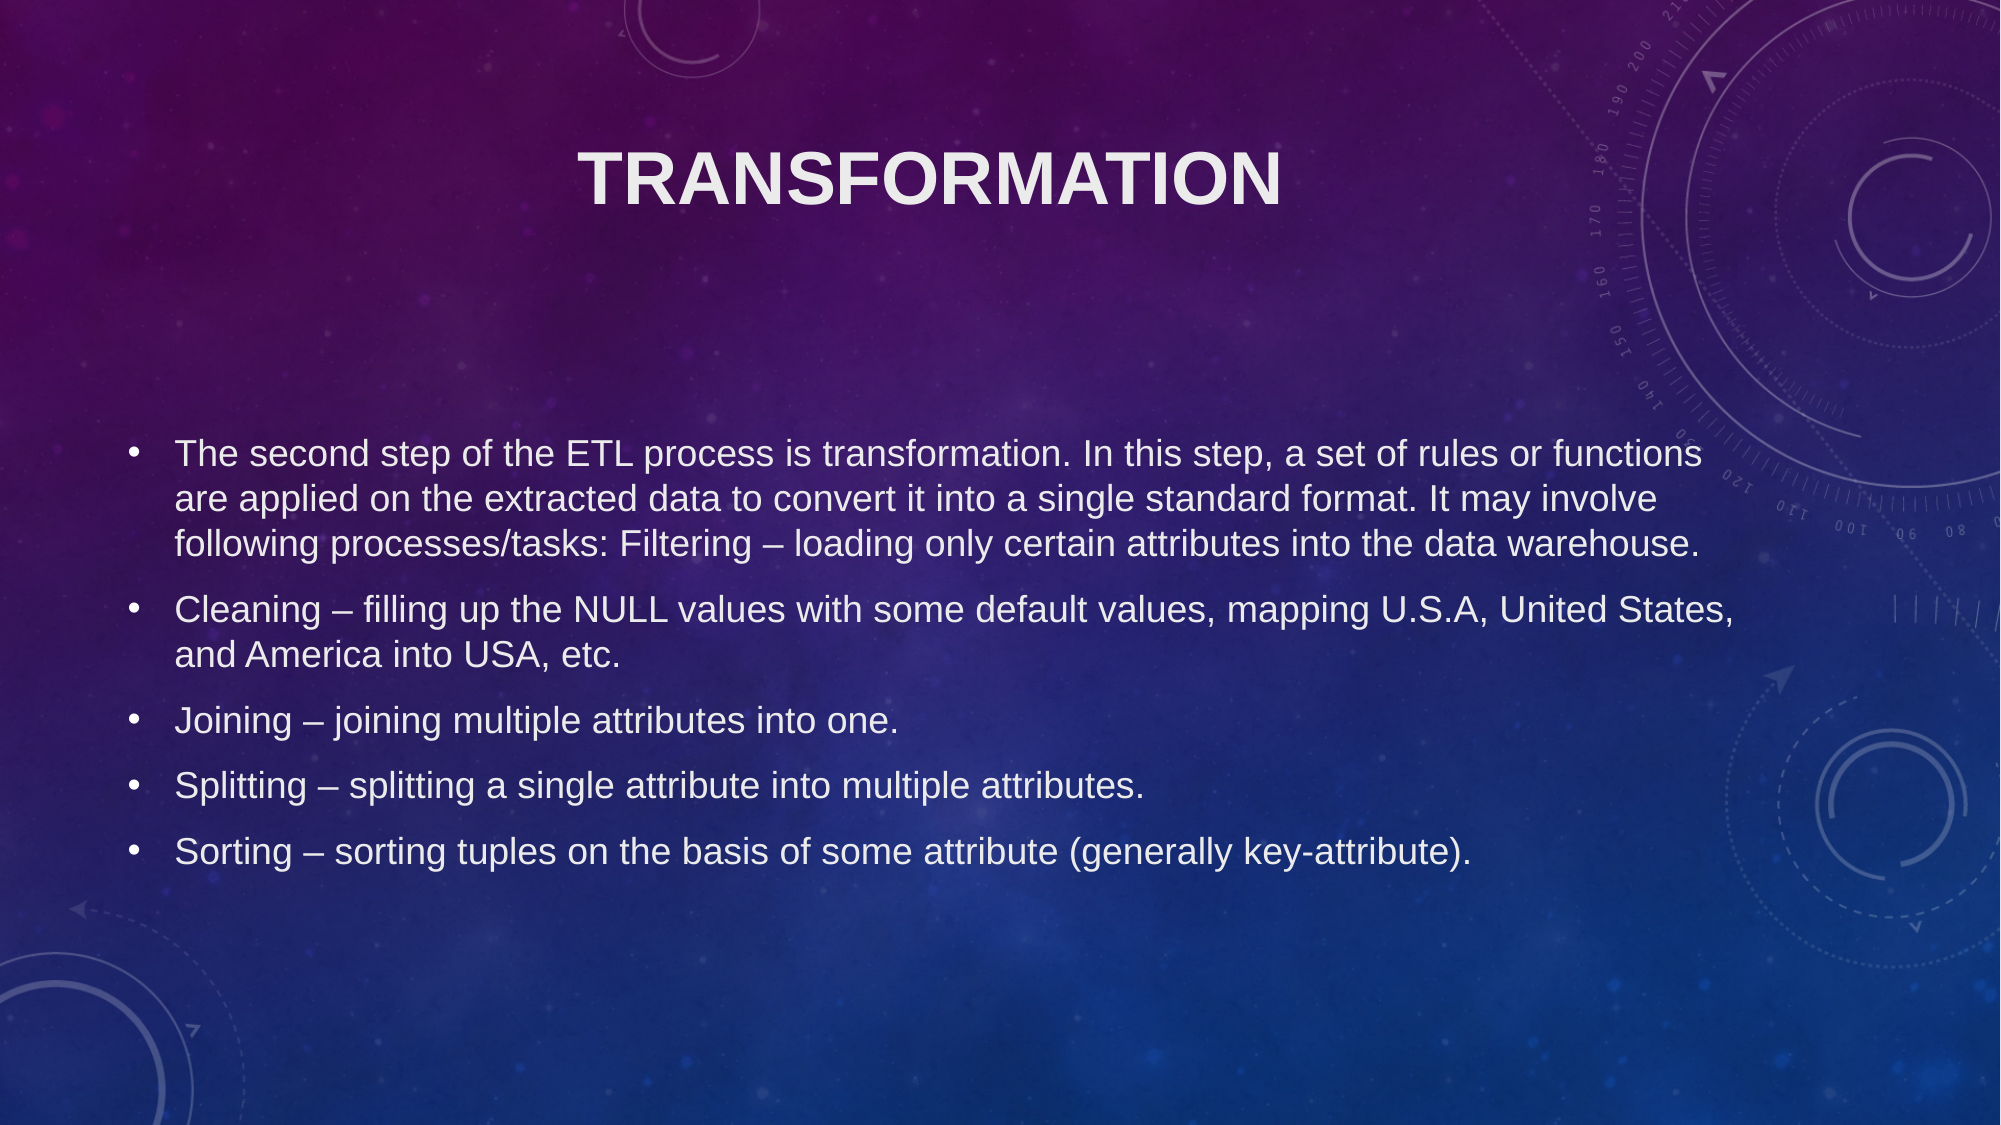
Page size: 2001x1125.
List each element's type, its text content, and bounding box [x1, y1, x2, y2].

list The second step of the ETL process is transformation. In this step, a set of rules or functions are applied on the extracted data to convert it into a single standard format. It may involve following processes/tasks: Filtering – loading only certain attributes into the data warehouse. Cleaning – filling up the NULL values with some default values, mapping U.S.A, United States, and America into USA, etc. Joining – joining multiple attributes into one. Splitting – splitting a single attribute into multiple attributes. Sorting – sorting tuples on the basis of some attribute (generally key-attribute). [112, 351, 1775, 950]
title Transformation [562, 55, 2000, 295]
picture [0, 0, 2001, 1125]
